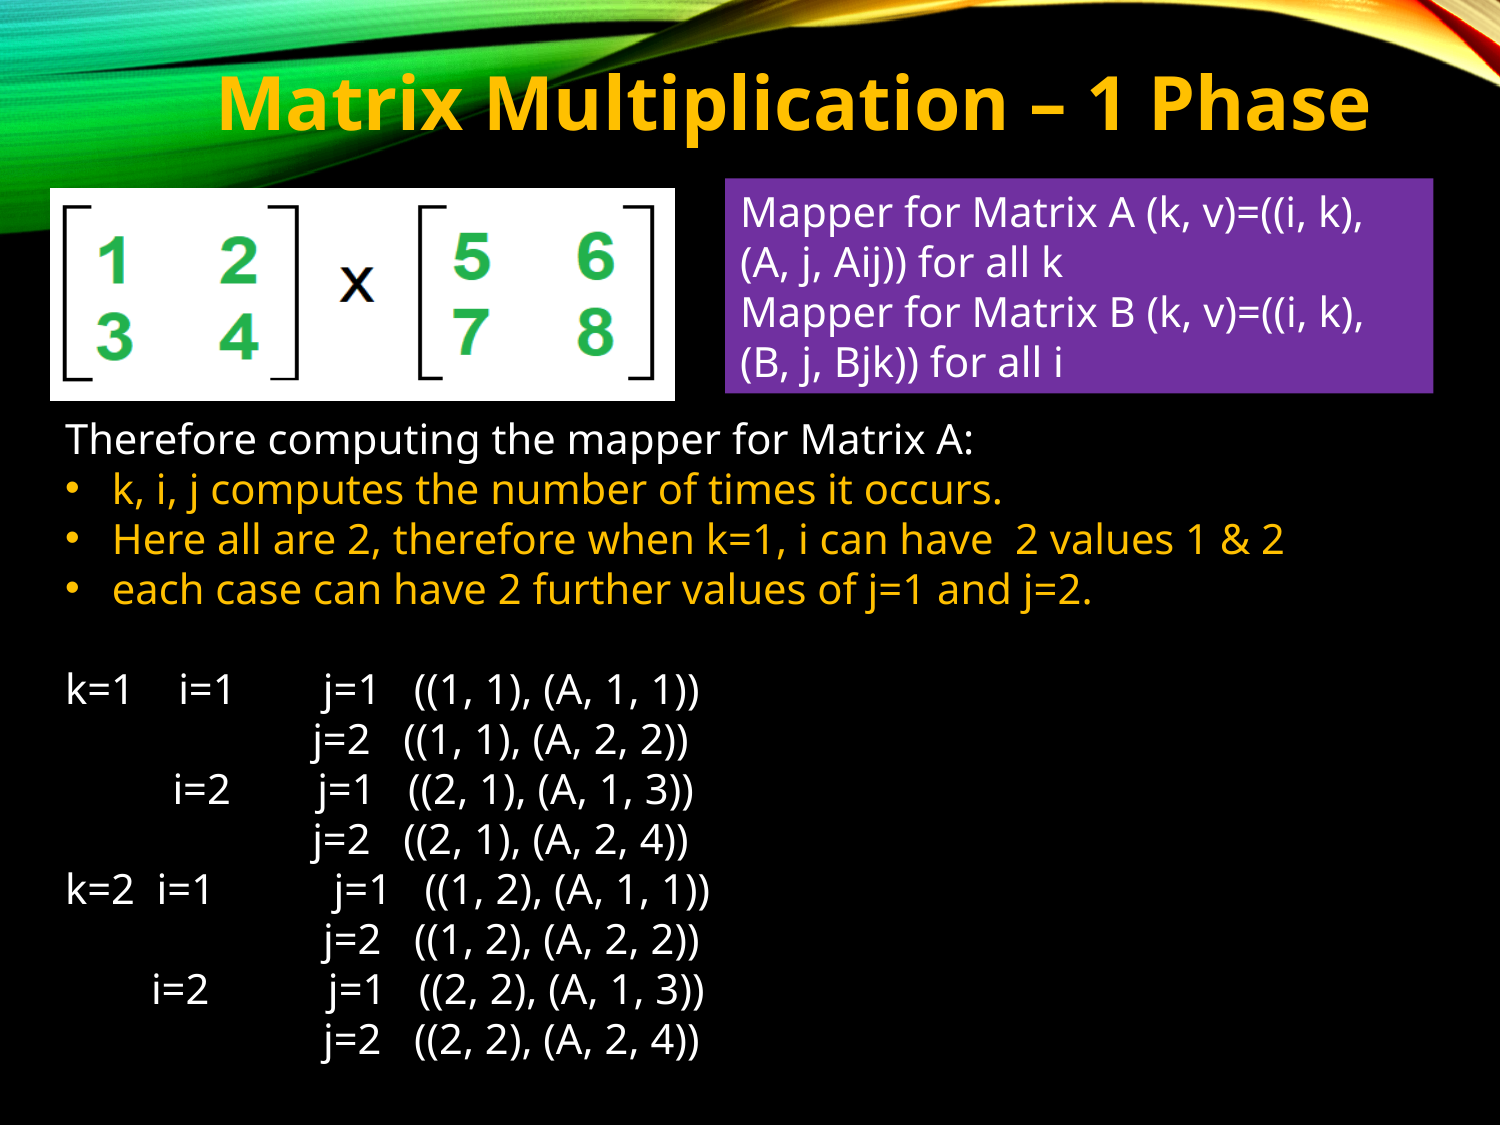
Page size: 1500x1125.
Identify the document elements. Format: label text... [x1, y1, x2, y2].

text_box Mapper for Matrix A (k, v)=((i, k), (A, j, Aij)) for all k Mapper for Matrix B (k, v)=((i, k), (B, j, Bjk)) for all i [725, 178, 1434, 394]
title Matrix Multiplication – 1 Phase [112, 24, 1388, 188]
text_box Therefore computing the mapper for Matrix A: k, i, j computes the number of times it occurs. Here all are 2, therefore when k=1, i can have 2 values 1 & 2 each case can have 2 further values of j=1 and j=2. k=1 i=1 j=1 ((1, 1), (A, 1, 1)) j=2 ((1, 1), (A, 2, 2)) i=2 j=1 ((2, 1), (A, 1, 3)) j=2 ((2, 1), (A, 2, 4)) k=2 i=1 j=1 ((1, 2), (A, 1, 1)) j=2 ((1, 2), (A, 2, 2)) i=2 j=1 ((2, 2), (A, 1, 3)) j=2 ((2, 2), (A, 2, 4)) [50, 404, 1450, 1071]
picture [0, 0, 1500, 401]
